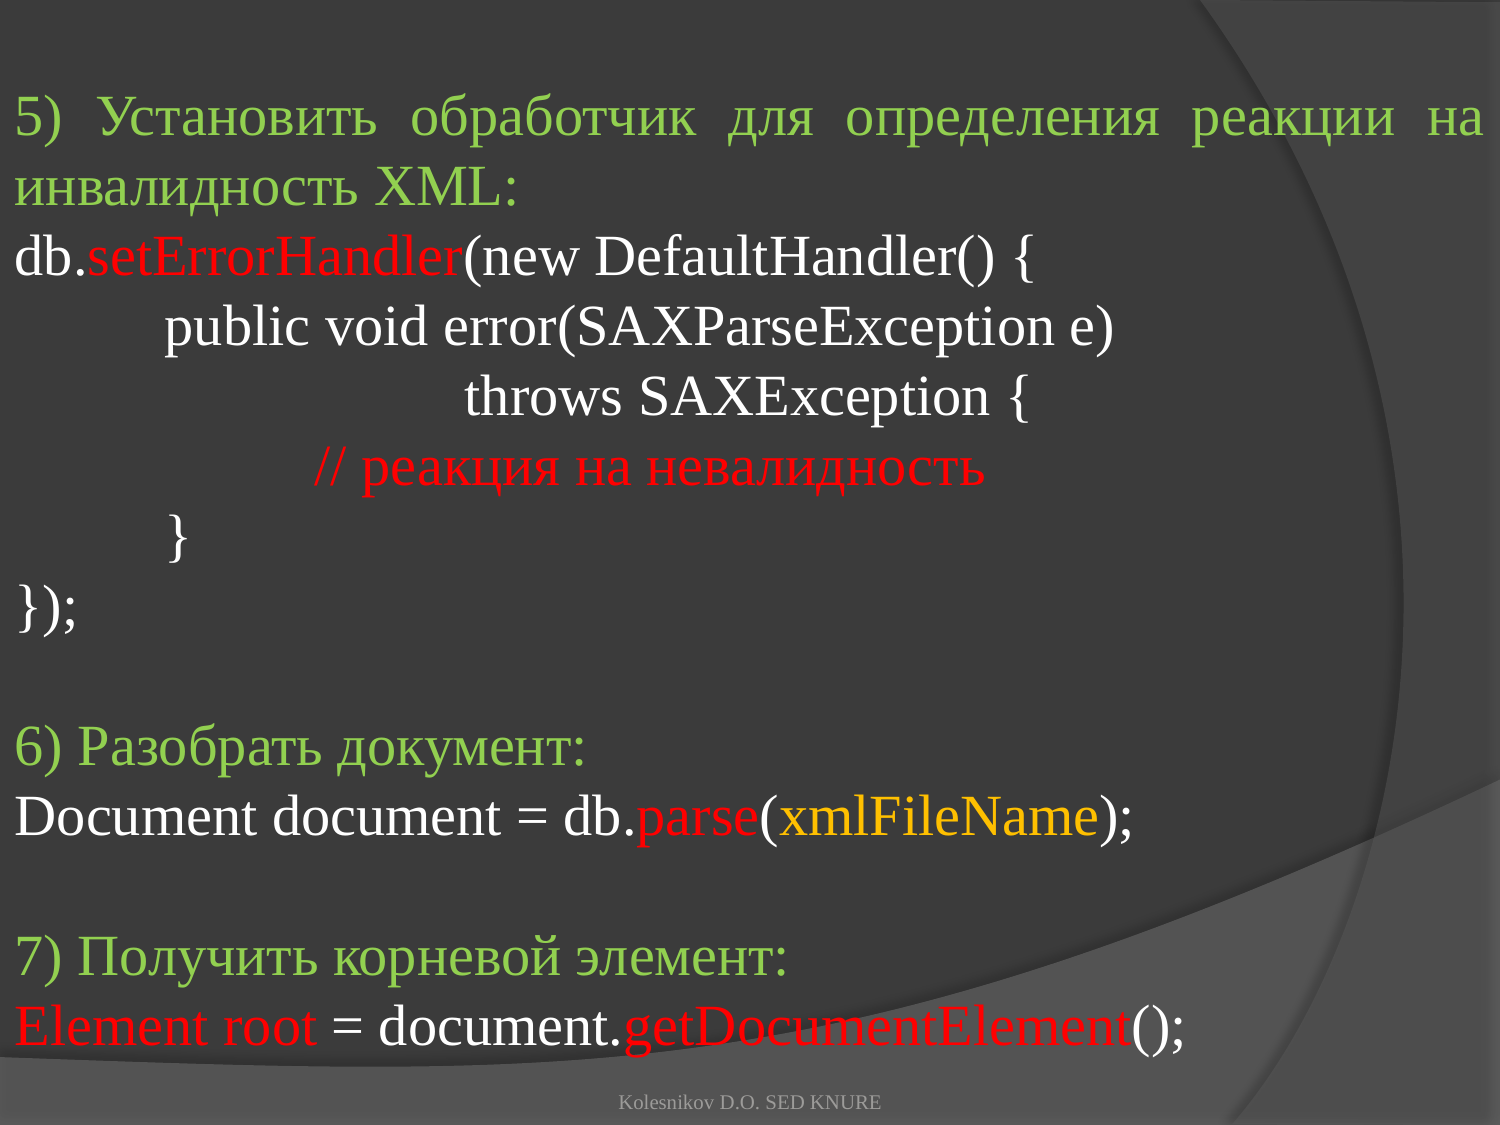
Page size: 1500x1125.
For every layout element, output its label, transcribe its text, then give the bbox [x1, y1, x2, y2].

text_box 5) Установить обработчик для определения реакции на инвалидность XML: db.setErrorHandler(new DefaultHandler() { public void error(SAXParseException e) throws SAXException { // реакция на невалидность } }); 6) Разобрать документ: Document document = db.parse(xmlFileName); 7) Получить корневой элемент: Element root = document.getDocumentElement(); [0, 0, 1500, 1065]
footer Kolesnikov D.O. SED KNURE [512, 1053, 988, 1114]
